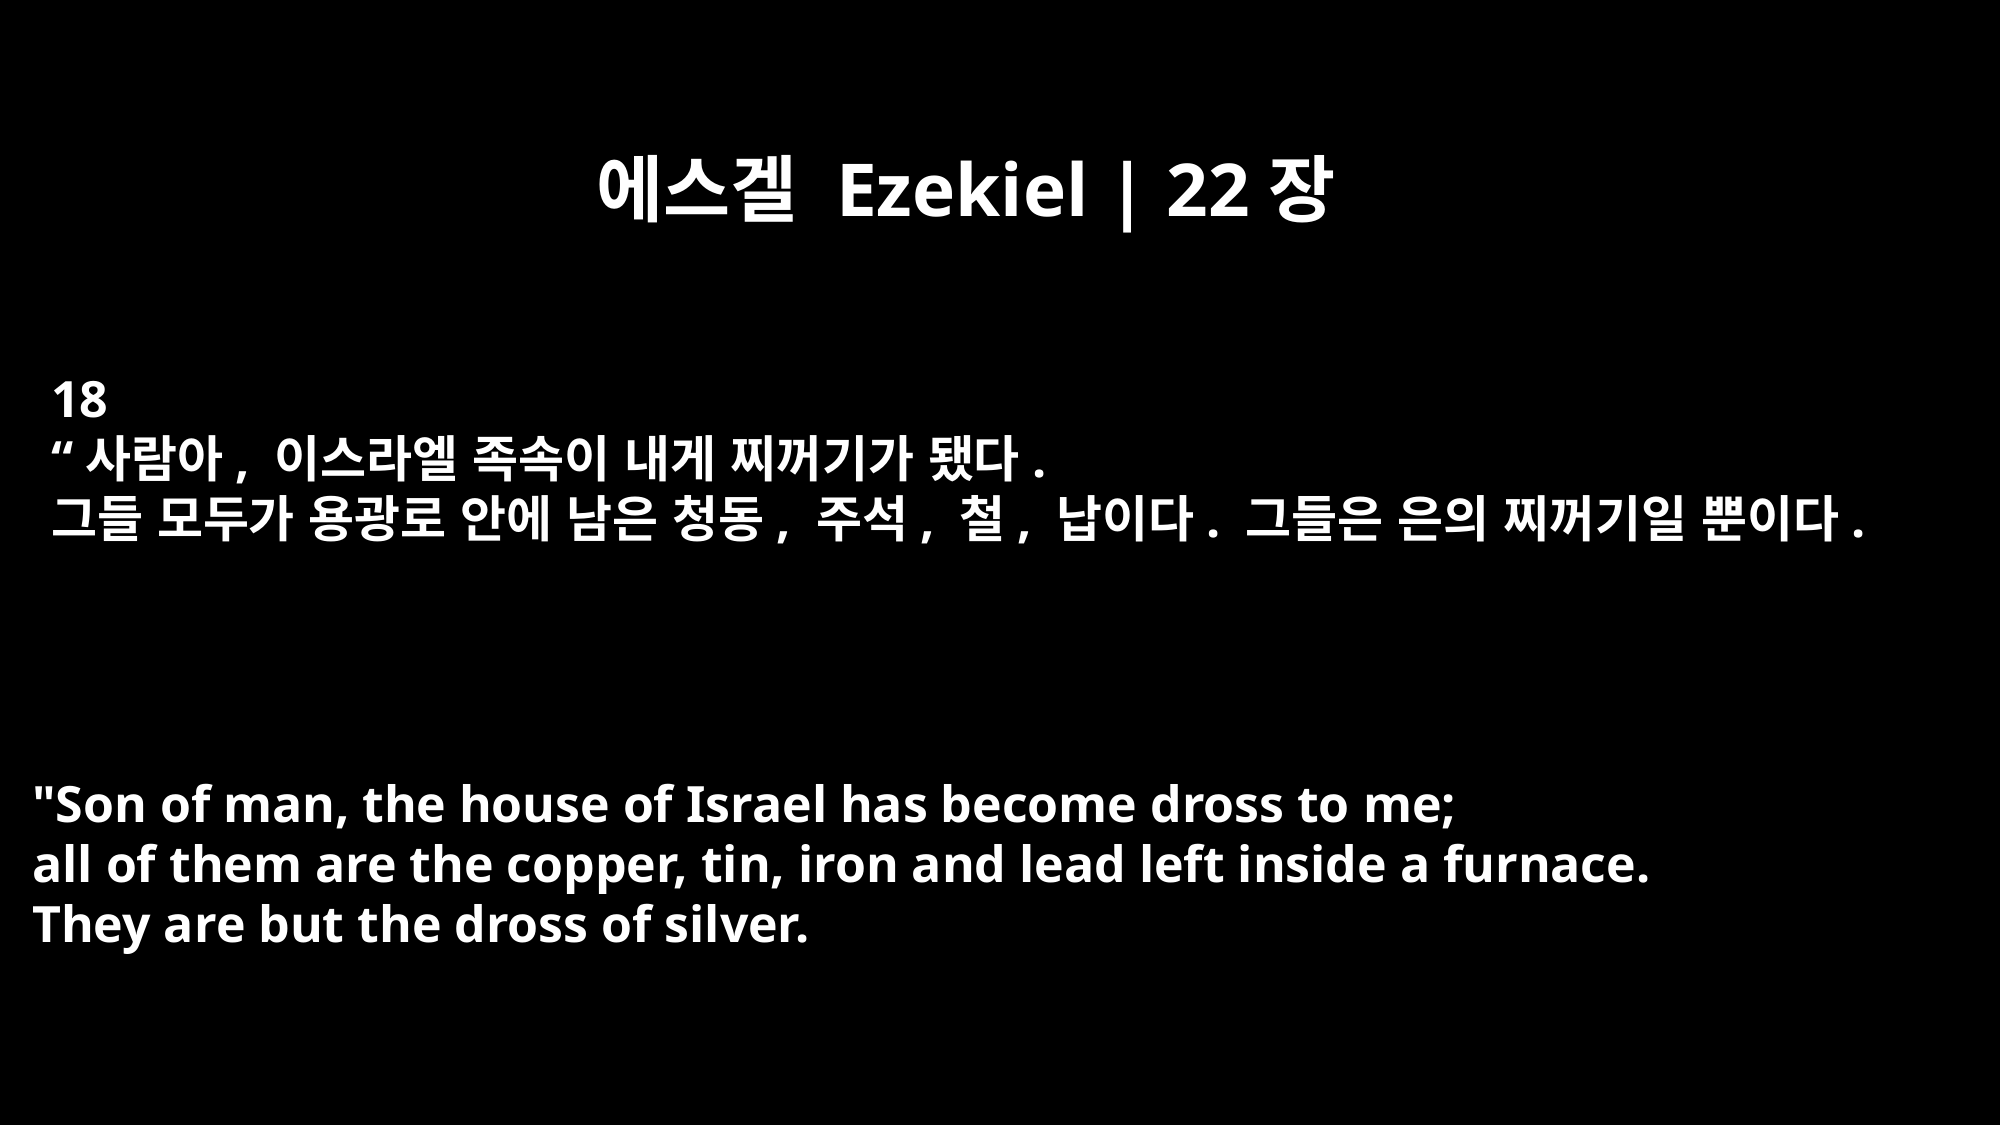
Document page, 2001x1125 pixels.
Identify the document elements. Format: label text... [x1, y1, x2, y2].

text_box 에스겔 Ezekiel | 22장 [581, 136, 1351, 239]
text_box "Son of man, the house of Israel has become dross to me; all of them are the copper, tin, iron and lead left inside a furnace. They are but the dross of silver. [17, 764, 1680, 960]
text_box 18 “사람아, 이스라엘 족속이 내게 찌꺼기가 됐다. 그들 모두가 용광로 안에 남은 청동, 주석, 철, 납이다. 그들은 은의 찌꺼기일 뿐이다. [36, 359, 1881, 555]
